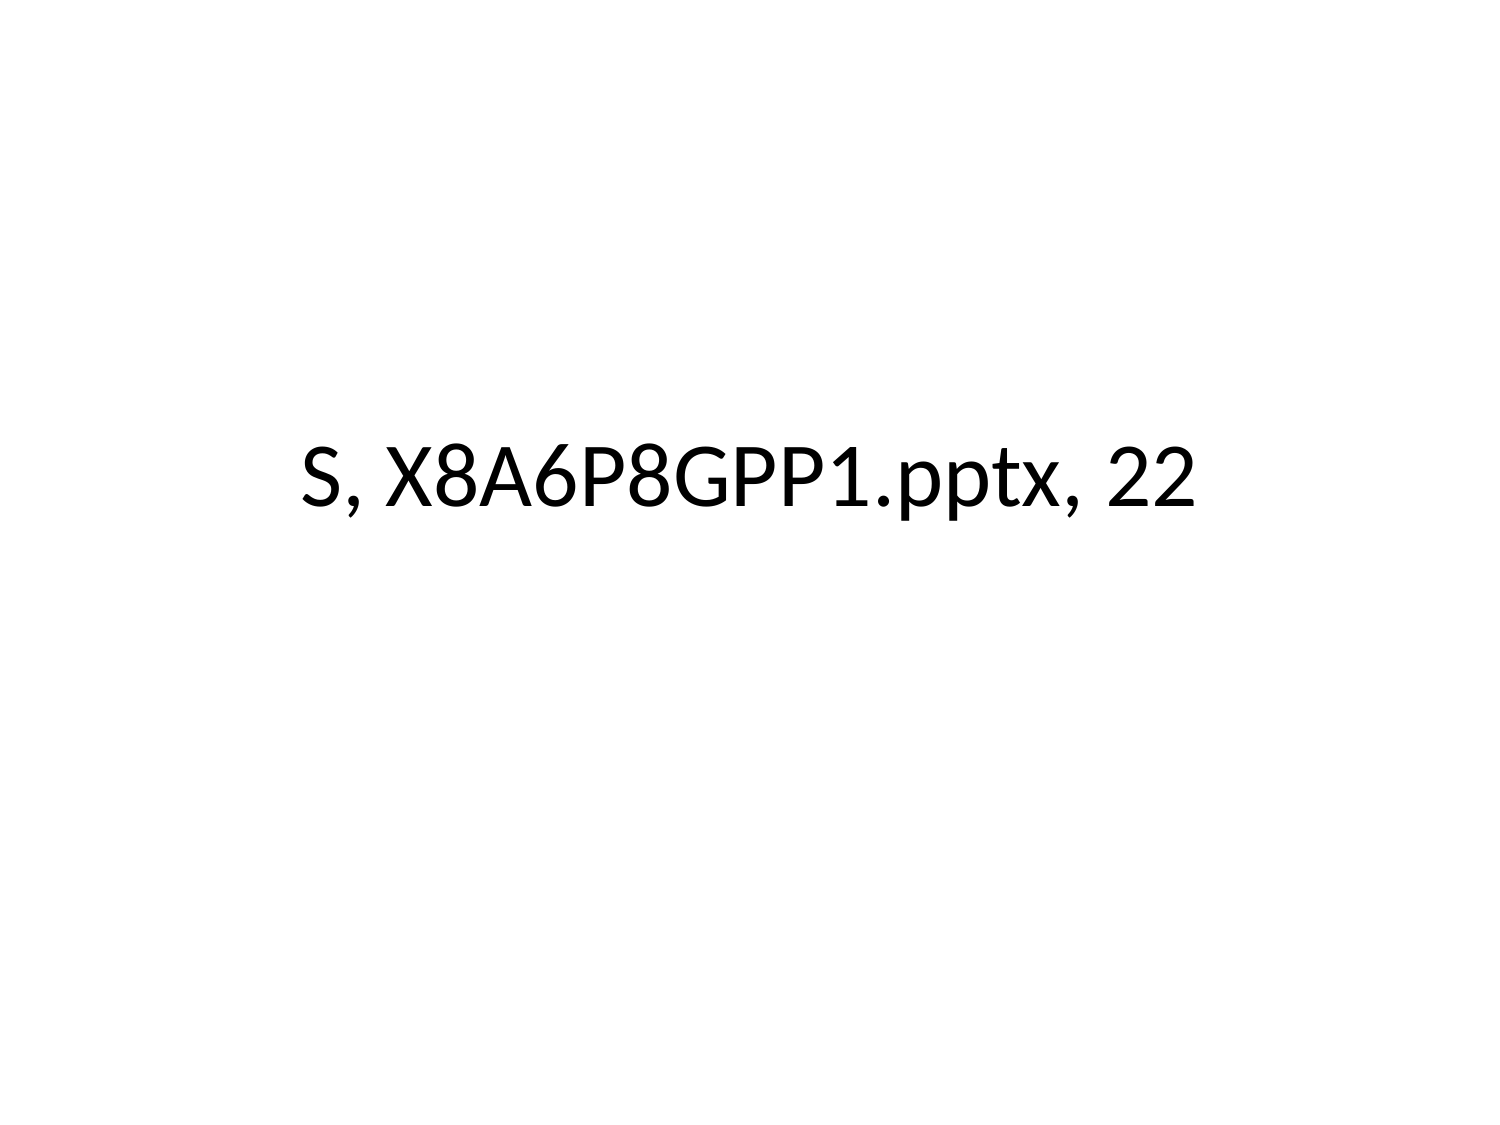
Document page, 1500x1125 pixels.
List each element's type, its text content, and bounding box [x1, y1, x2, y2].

title S, X8A6P8GPP1.pptx, 22 [112, 349, 1388, 591]
